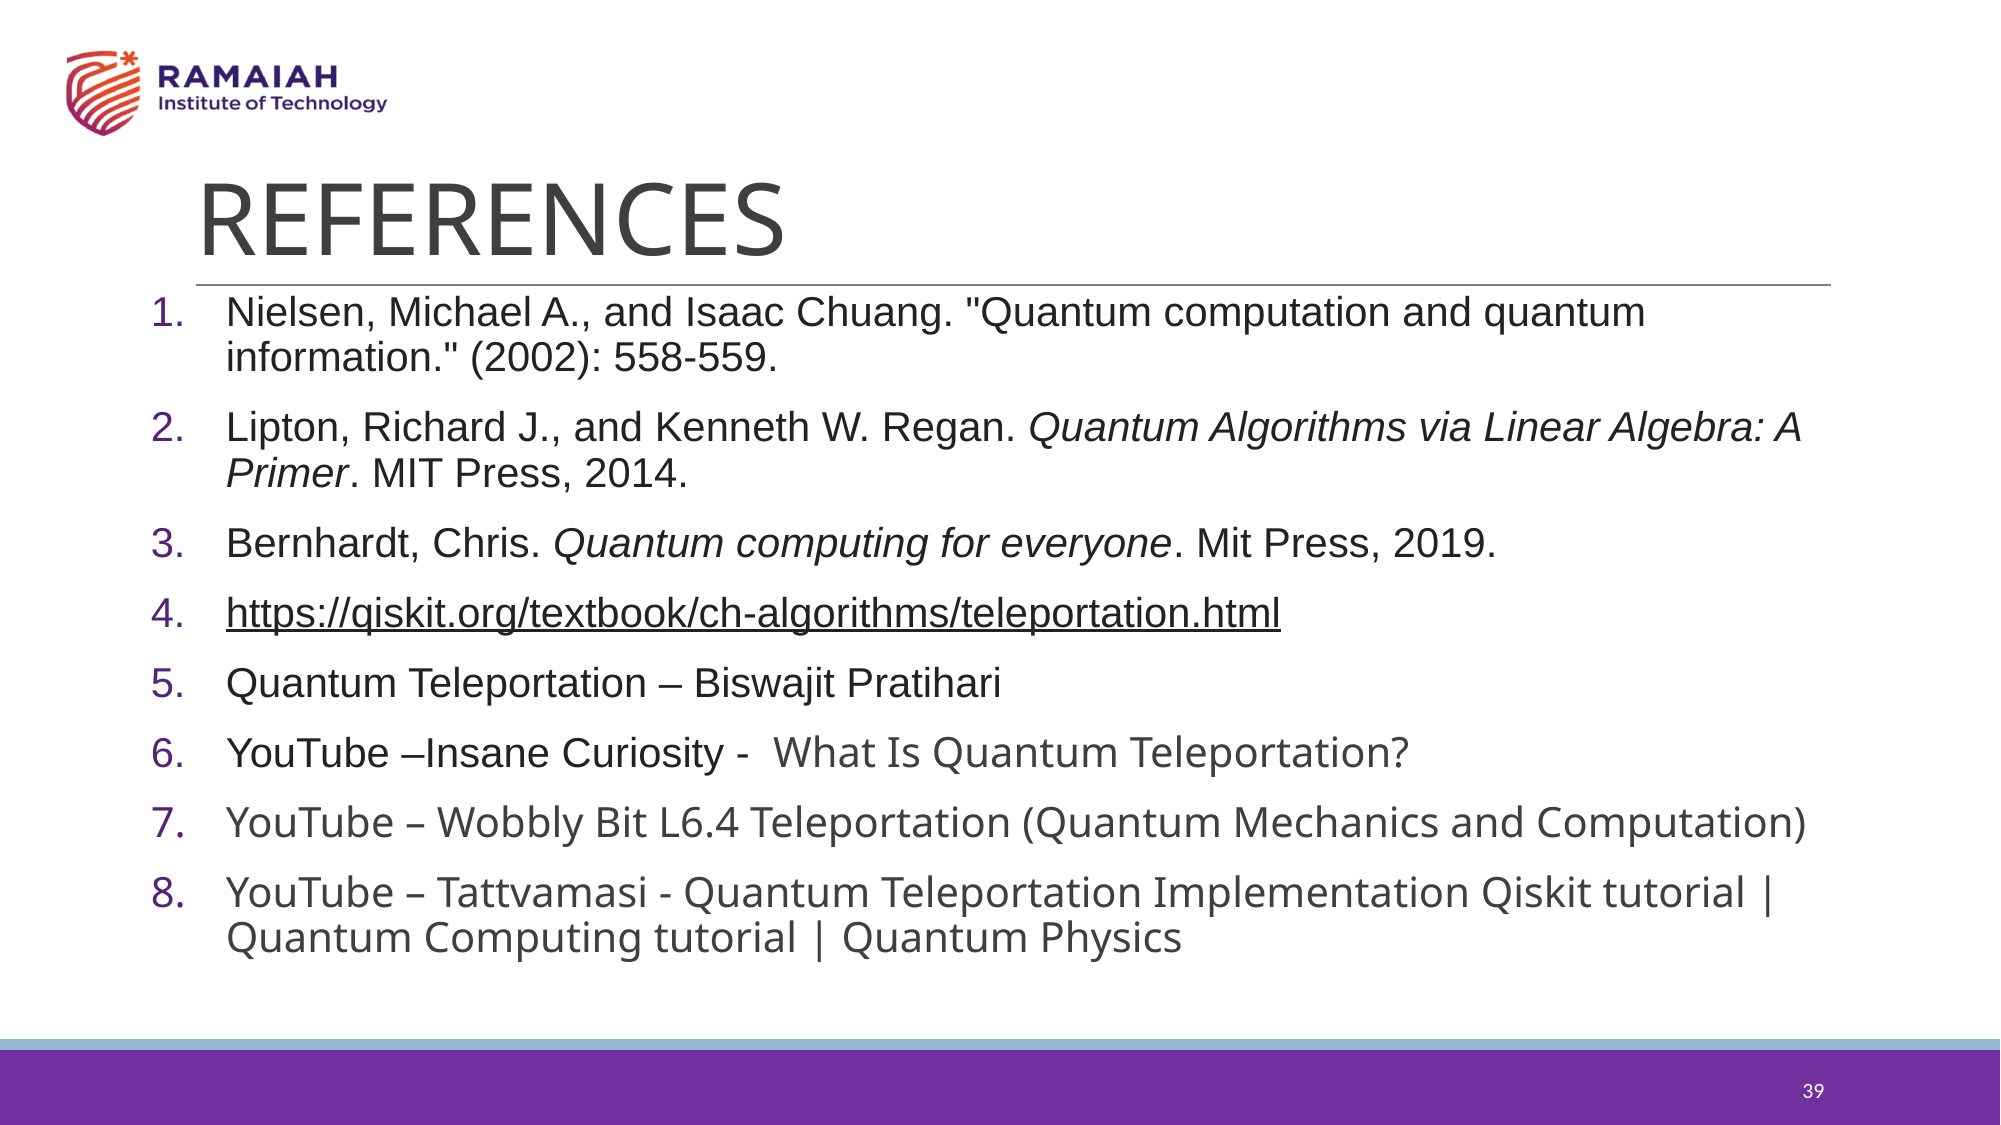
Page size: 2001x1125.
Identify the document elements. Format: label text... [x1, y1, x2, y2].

title REFERENCES [180, 102, 1830, 283]
list Nielsen, Michael A., and Isaac Chuang. "Quantum computation and quantum information." (2002): 558-559. Lipton, Richard J., and Kenneth W. Regan. Quantum Algorithms via Linear Algebra: A Primer. MIT Press, 2014. Bernhardt, Chris. Quantum computing for everyone. Mit Press, 2019. https://qiskit.org/textbook/ch-algorithms/teleportation.html Quantum Teleportation – Biswajit Pratihari YouTube –Insane Curiosity - What Is Quantum Teleportation? YouTube – Wobbly Bit L6.4 Teleportation (Quantum Mechanics and Computation) YouTube – Tattvamasi - Quantum Teleportation Implementation Qiskit tutorial | Quantum Computing tutorial | Quantum Physics [132, 283, 1878, 1034]
slide_number ‹#› [1624, 1059, 1840, 1120]
picture [28, 5, 429, 166]
